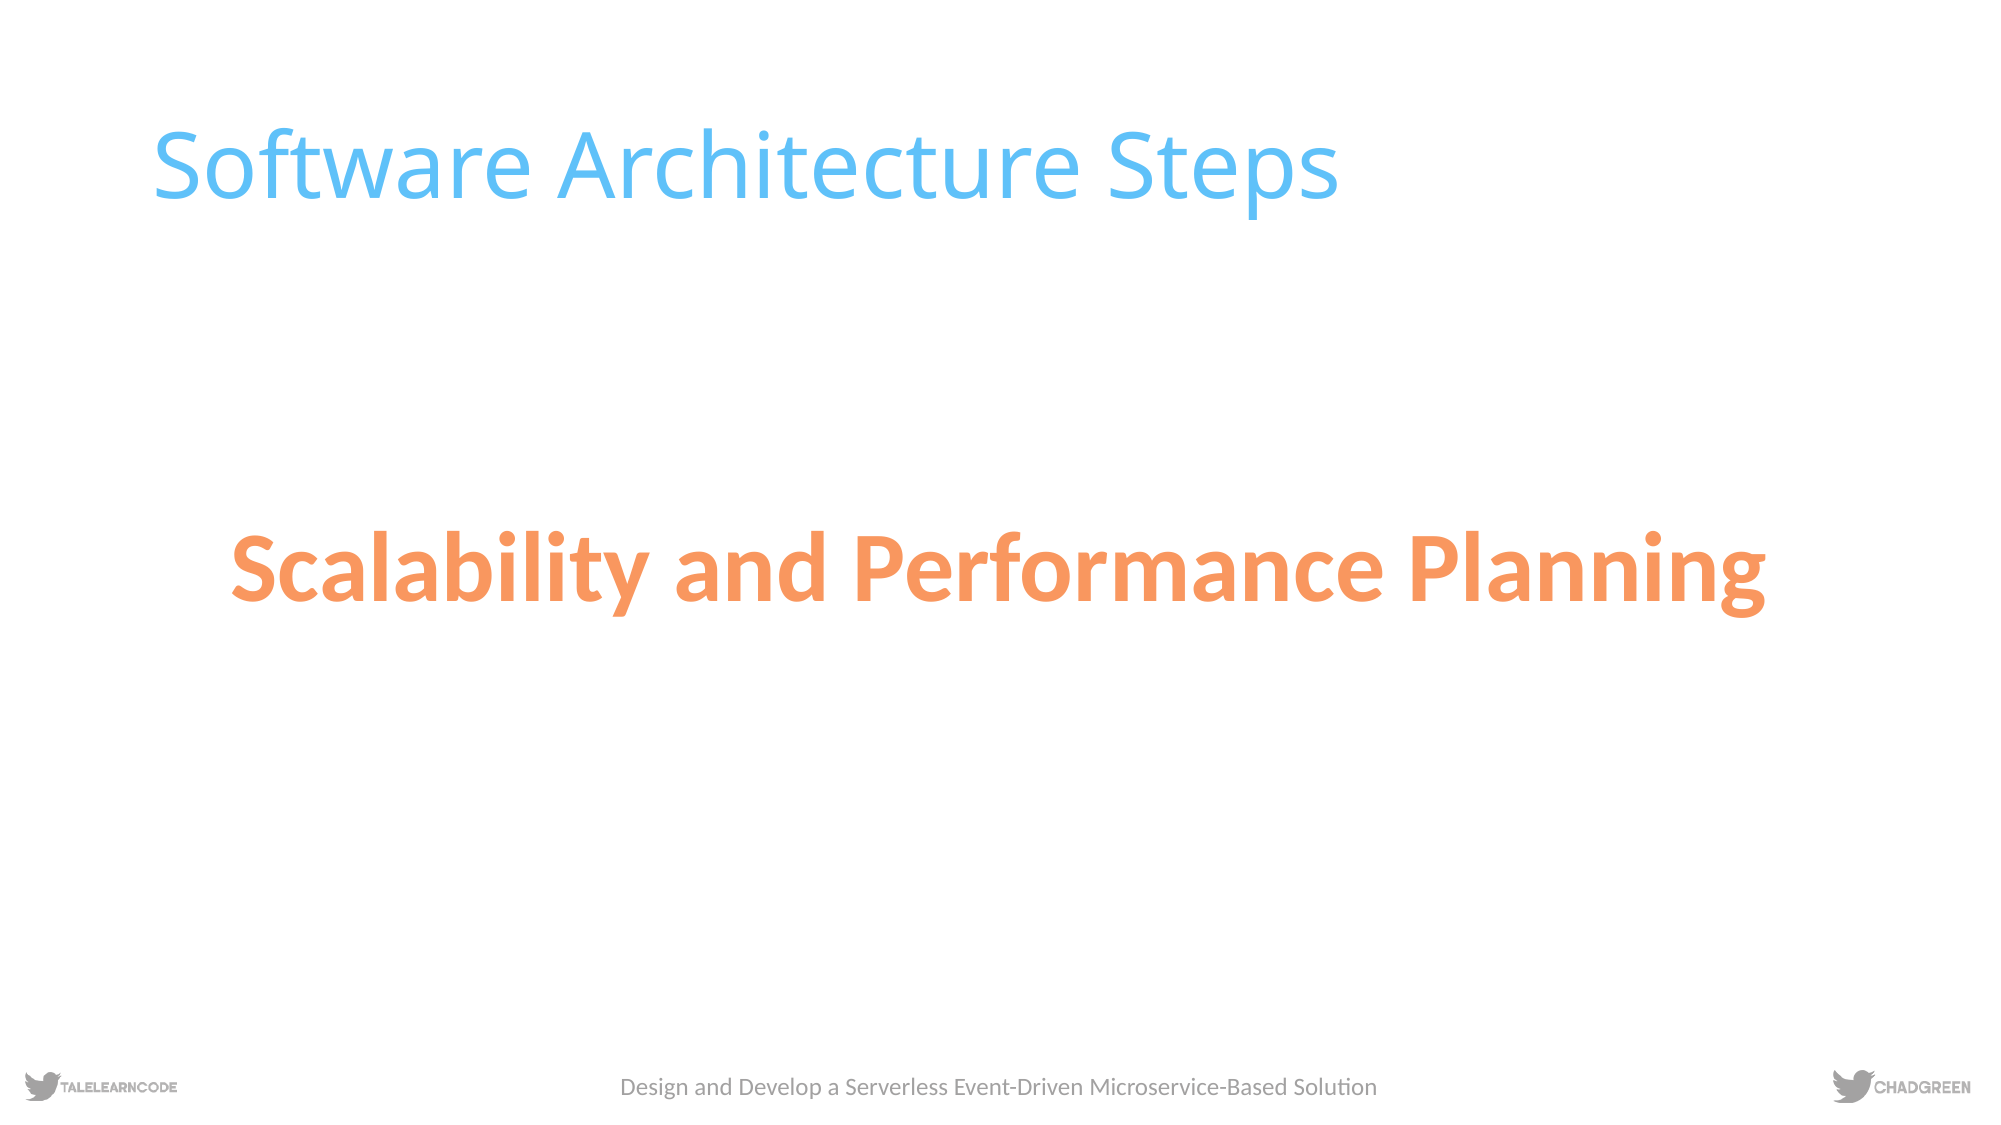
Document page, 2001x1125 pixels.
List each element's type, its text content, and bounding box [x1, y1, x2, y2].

text_box Scalability and Performance Planning [215, 494, 1784, 629]
title Software Architecture Steps [137, 59, 1863, 278]
